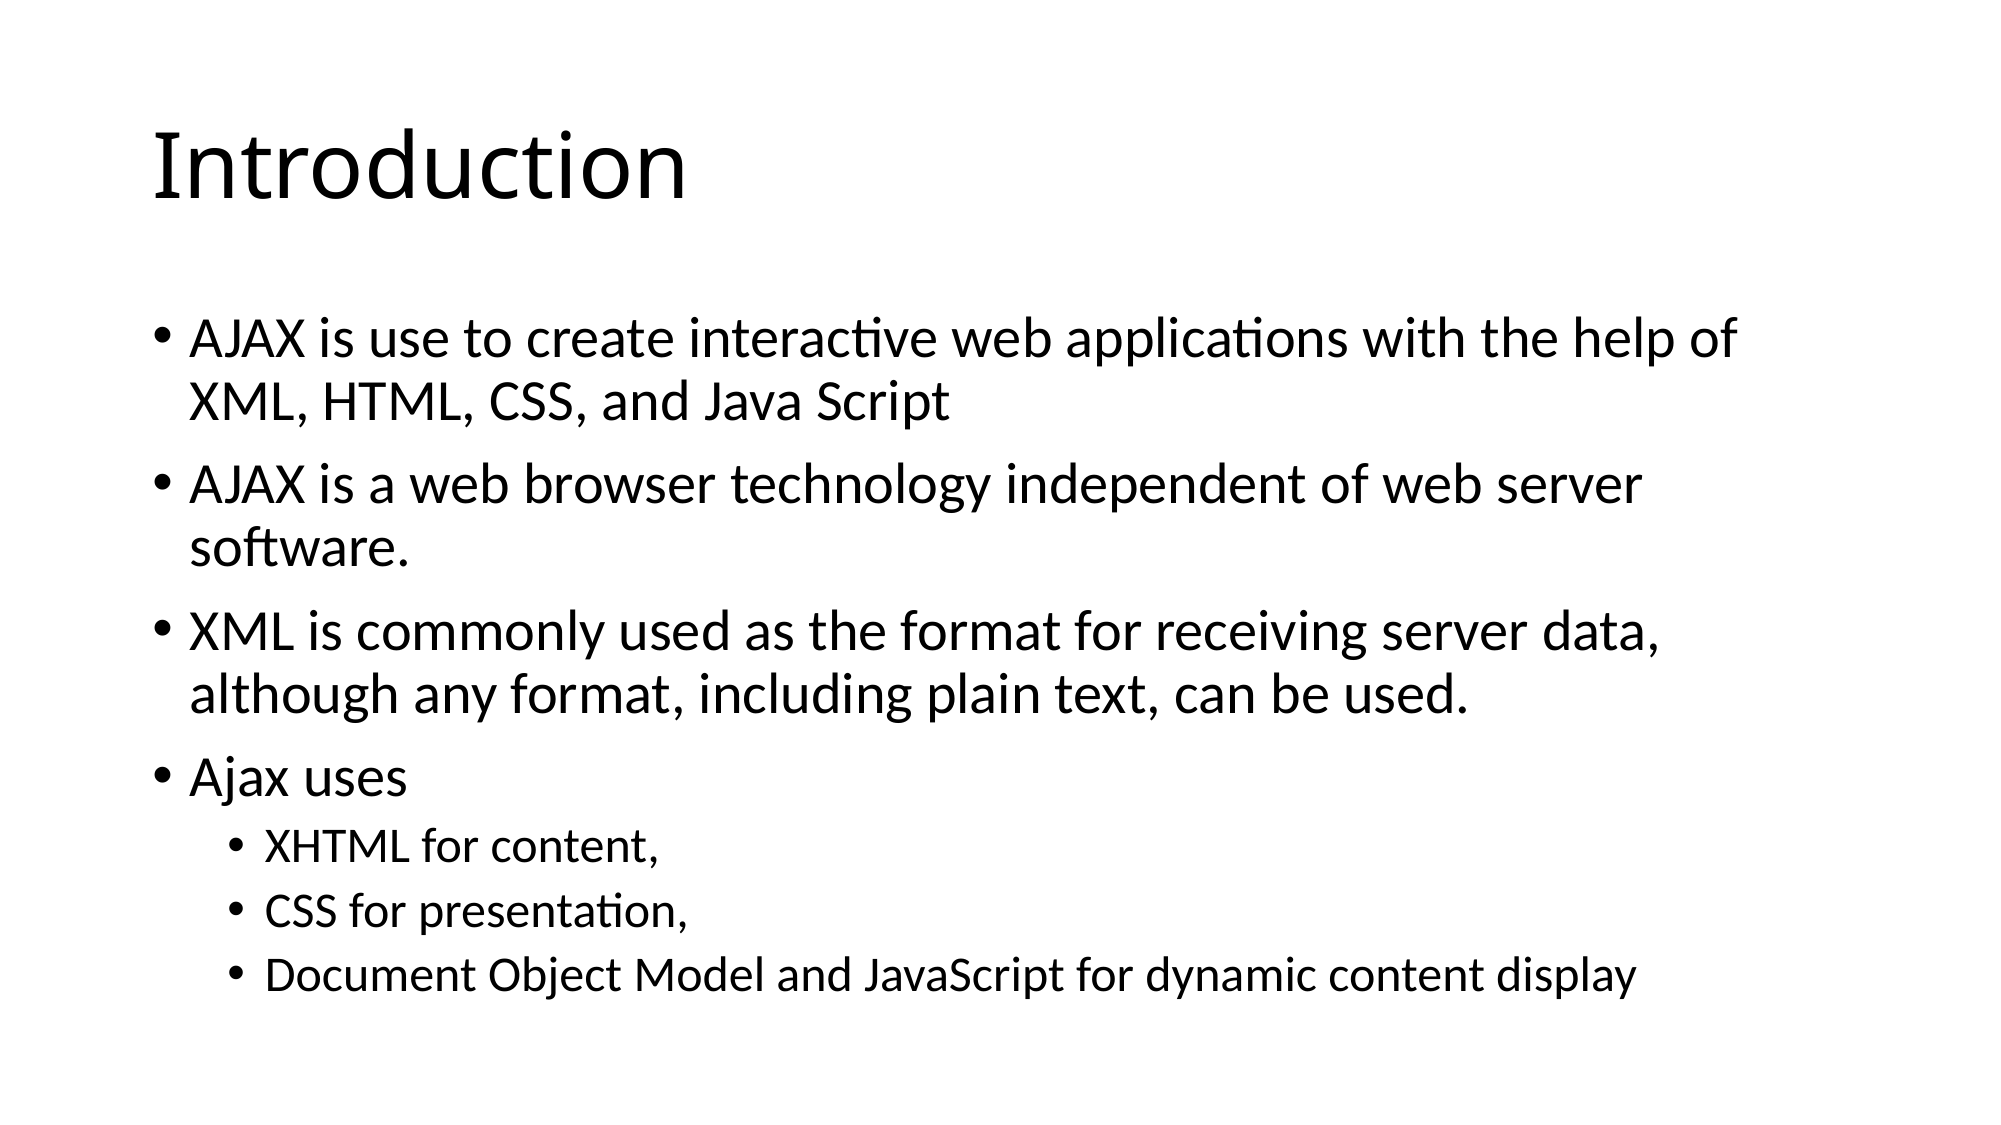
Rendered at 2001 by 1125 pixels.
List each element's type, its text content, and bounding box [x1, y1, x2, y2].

list AJAX is use to create interactive web applications with the help of XML, HTML, CSS, and Java Script AJAX is a web browser technology independent of web server software. XML is commonly used as the format for receiving server data, although any format, including plain text, can be used. Ajax uses XHTML for content, CSS for presentation, Document Object Model and JavaScript for dynamic content display [137, 299, 1863, 1014]
title Introduction [137, 59, 1863, 278]
